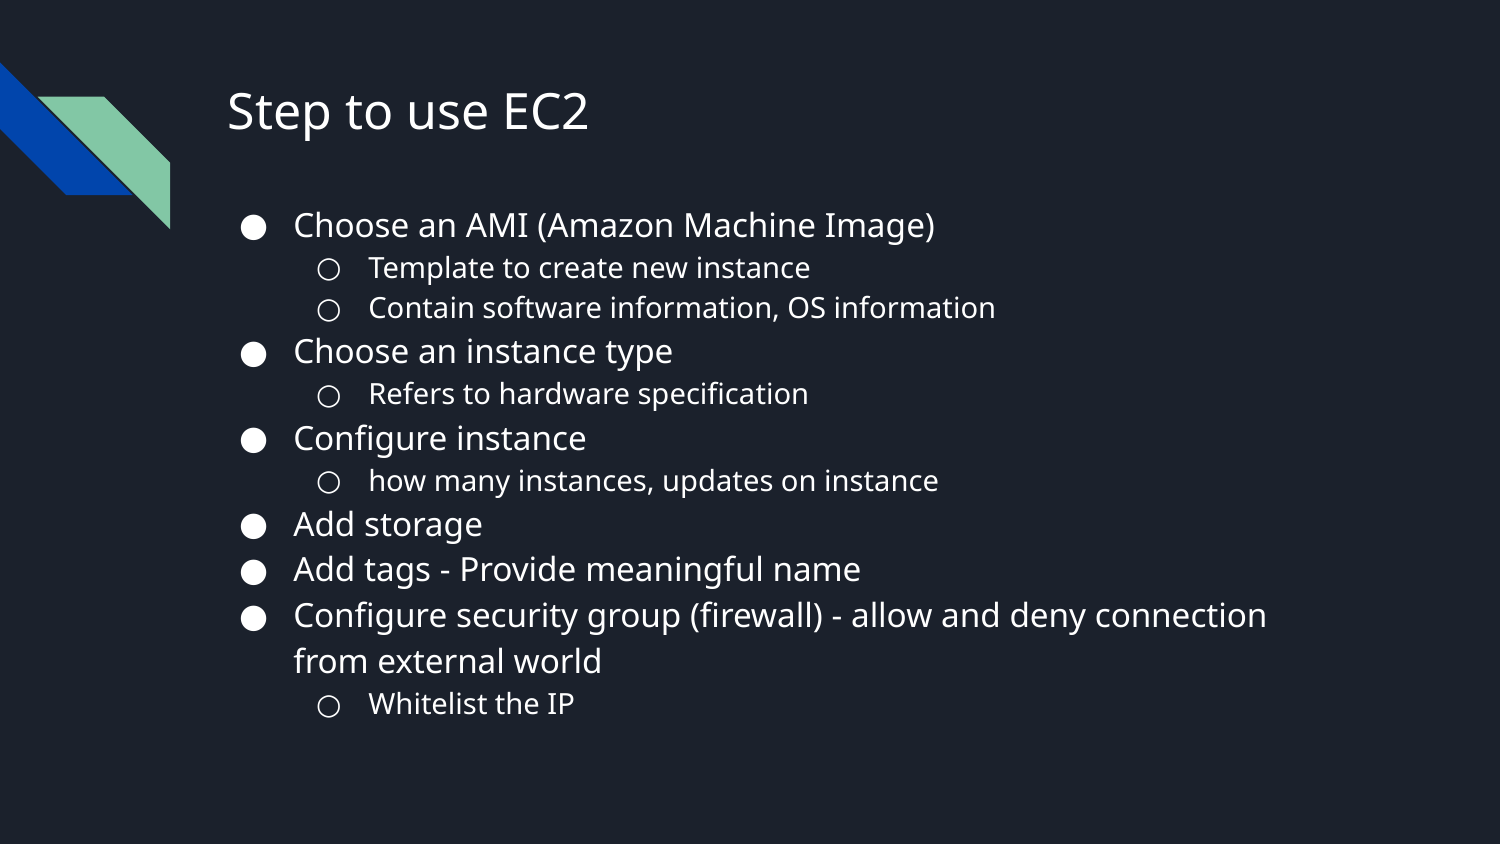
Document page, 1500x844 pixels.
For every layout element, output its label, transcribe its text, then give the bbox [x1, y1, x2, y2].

title Step to use EC2 [212, 64, 1368, 160]
list Choose an AMI (Amazon Machine Image) Template to create new instance Contain software information, OS information Choose an instance type Refers to hardware specification Configure instance how many instances, updates on instance Add storage Add tags - Provide meaningful name Configure security group (firewall) - allow and deny connection from external world Whitelist the IP [203, 183, 1359, 802]
